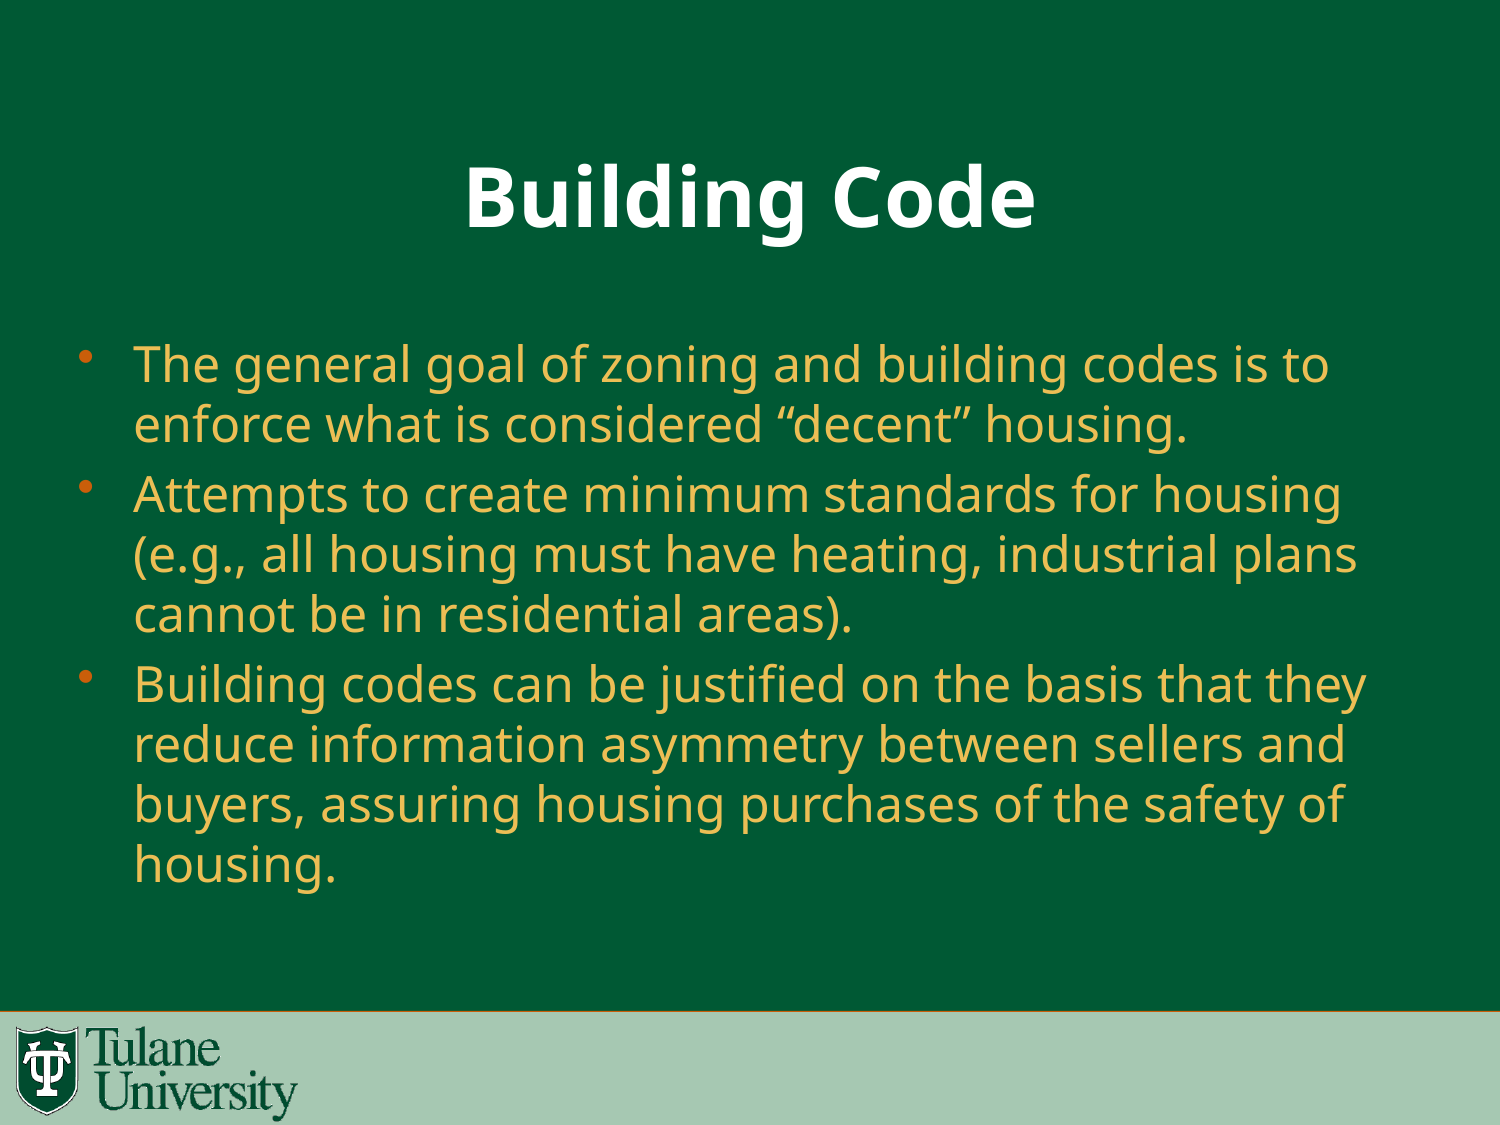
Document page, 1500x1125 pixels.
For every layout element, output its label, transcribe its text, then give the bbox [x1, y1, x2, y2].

picture [0, 1012, 313, 1125]
list The general goal of zoning and building codes is to enforce what is considered “decent” housing. Attempts to create minimum standards for housing (e.g., all housing must have heating, industrial plans cannot be in residential areas). Building codes can be justified on the basis that they reduce information asymmetry between sellers and buyers, assuring housing purchases of the safety of housing. [62, 324, 1388, 1000]
title Building Code [112, 99, 1388, 288]
